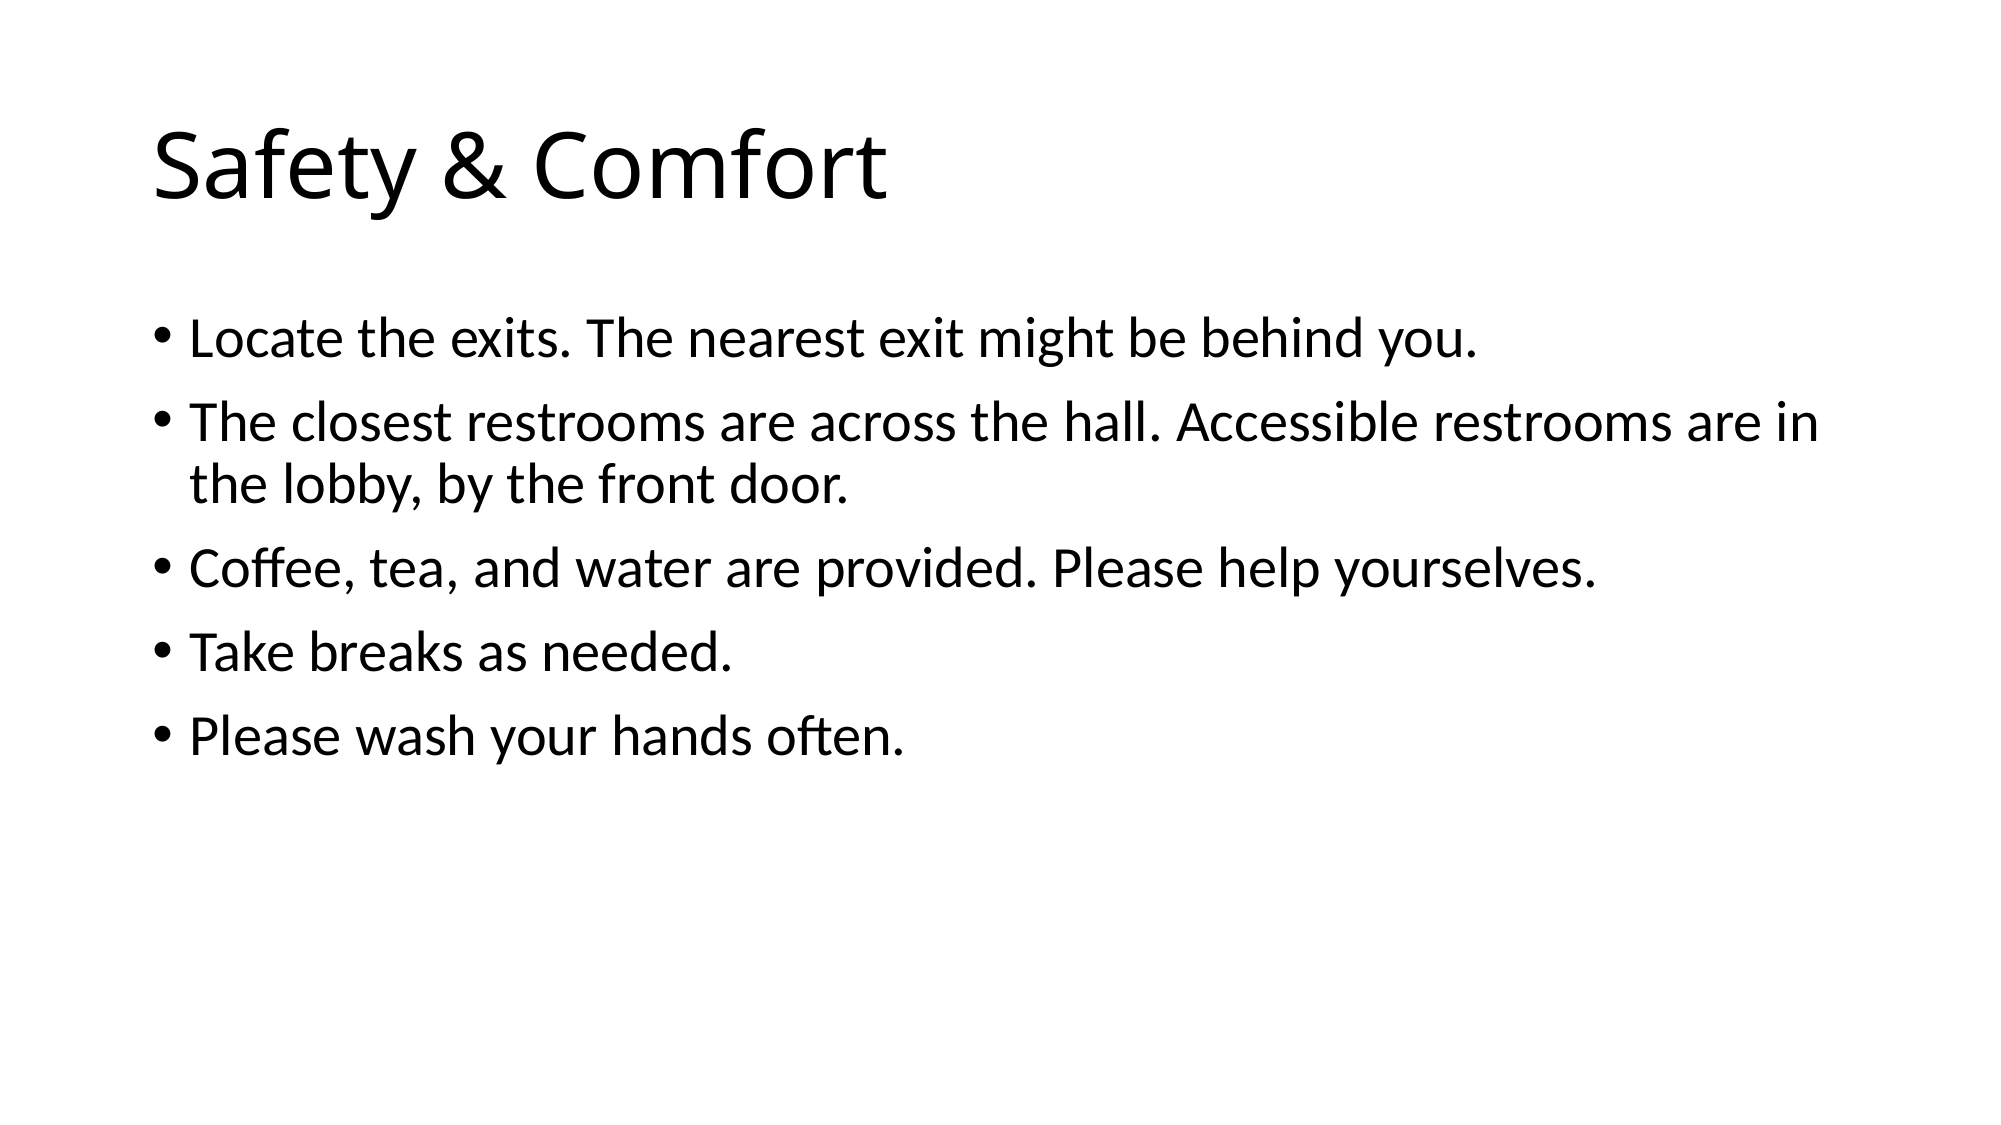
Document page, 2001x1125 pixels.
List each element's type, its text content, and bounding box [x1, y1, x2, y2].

title Safety & Comfort [137, 59, 1863, 278]
list Locate the exits. The nearest exit might be behind you. The closest restrooms are across the hall. Accessible restrooms are in the lobby, by the front door. Coffee, tea, and water are provided. Please help yourselves. Take breaks as needed. Please wash your hands often. [137, 299, 1863, 1014]
